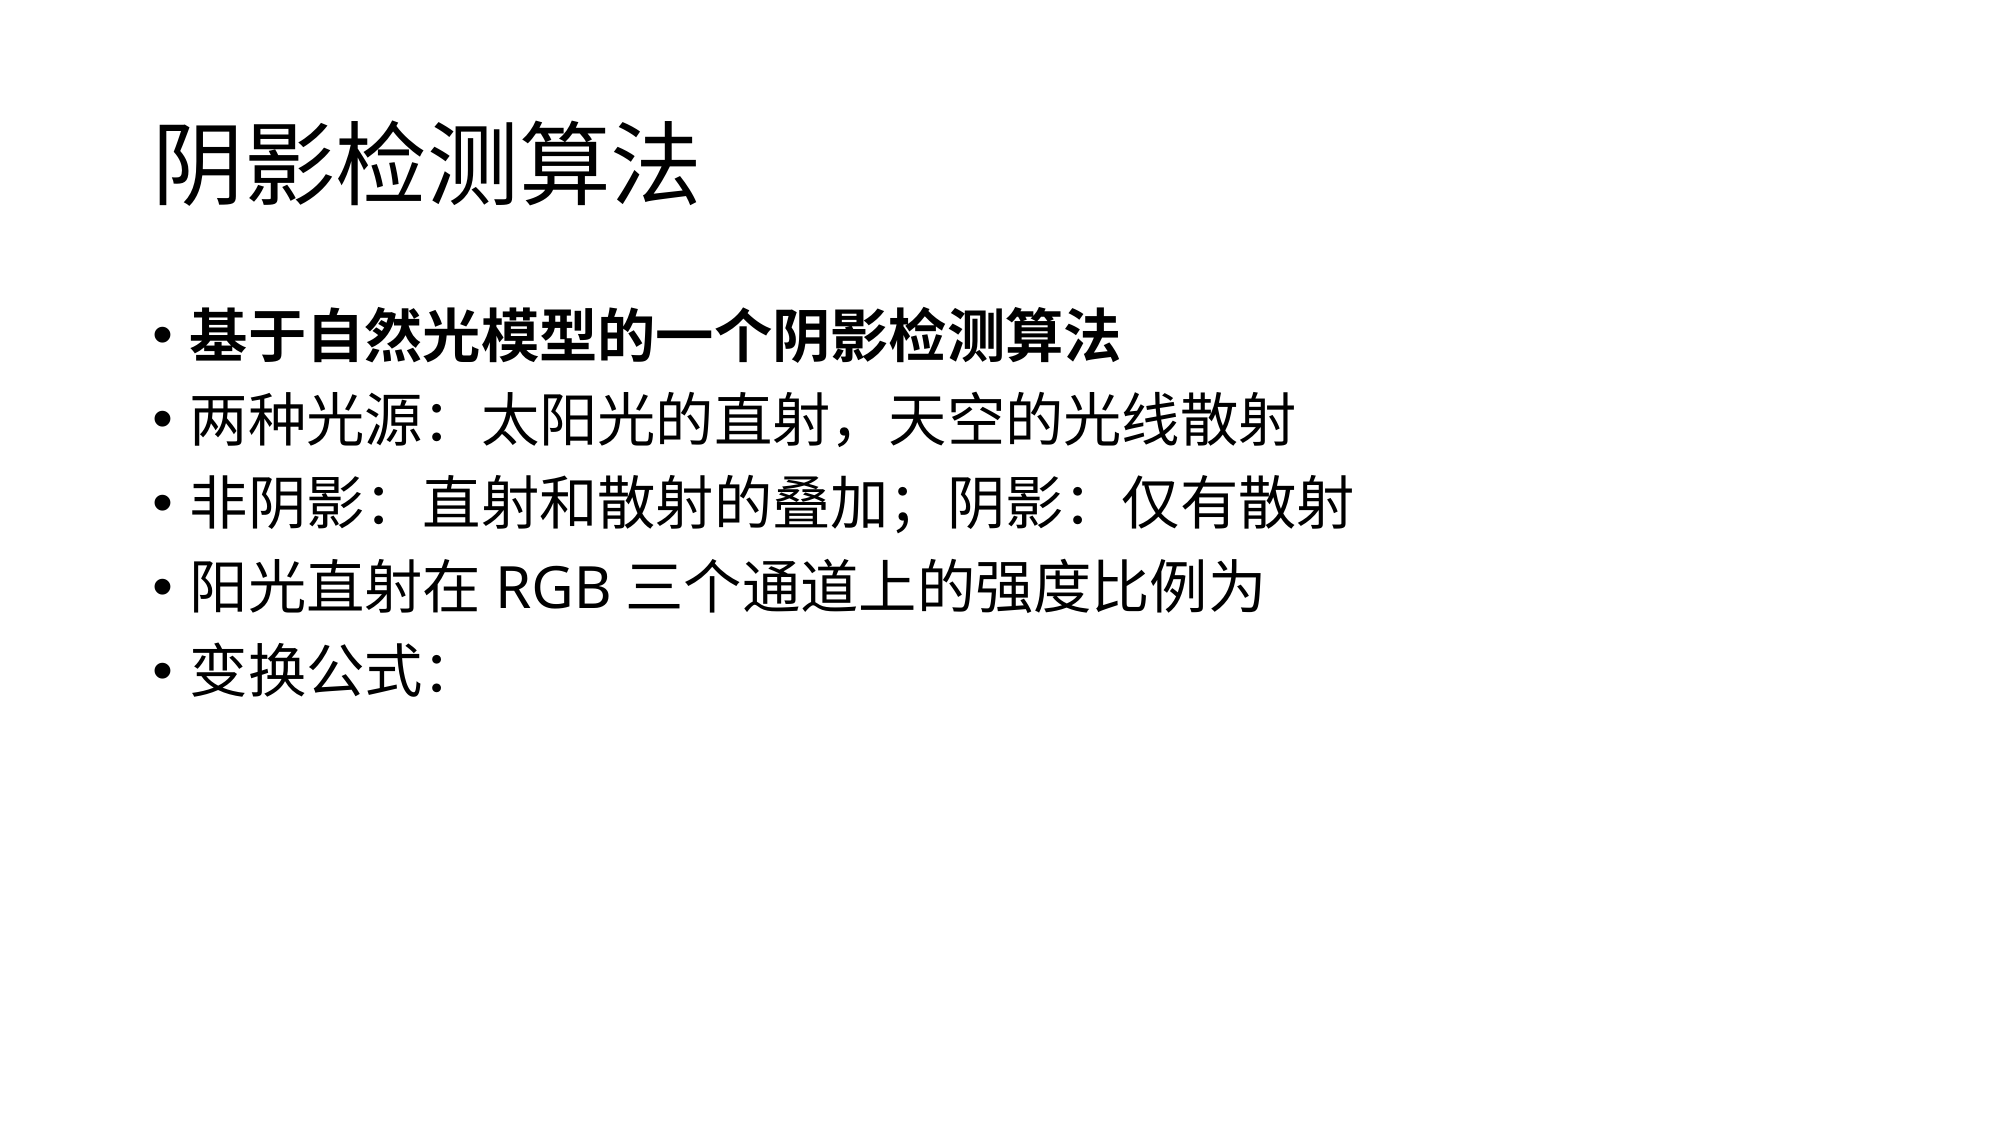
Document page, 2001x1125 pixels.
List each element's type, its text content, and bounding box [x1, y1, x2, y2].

title 阴影检测算法 [137, 59, 1863, 278]
